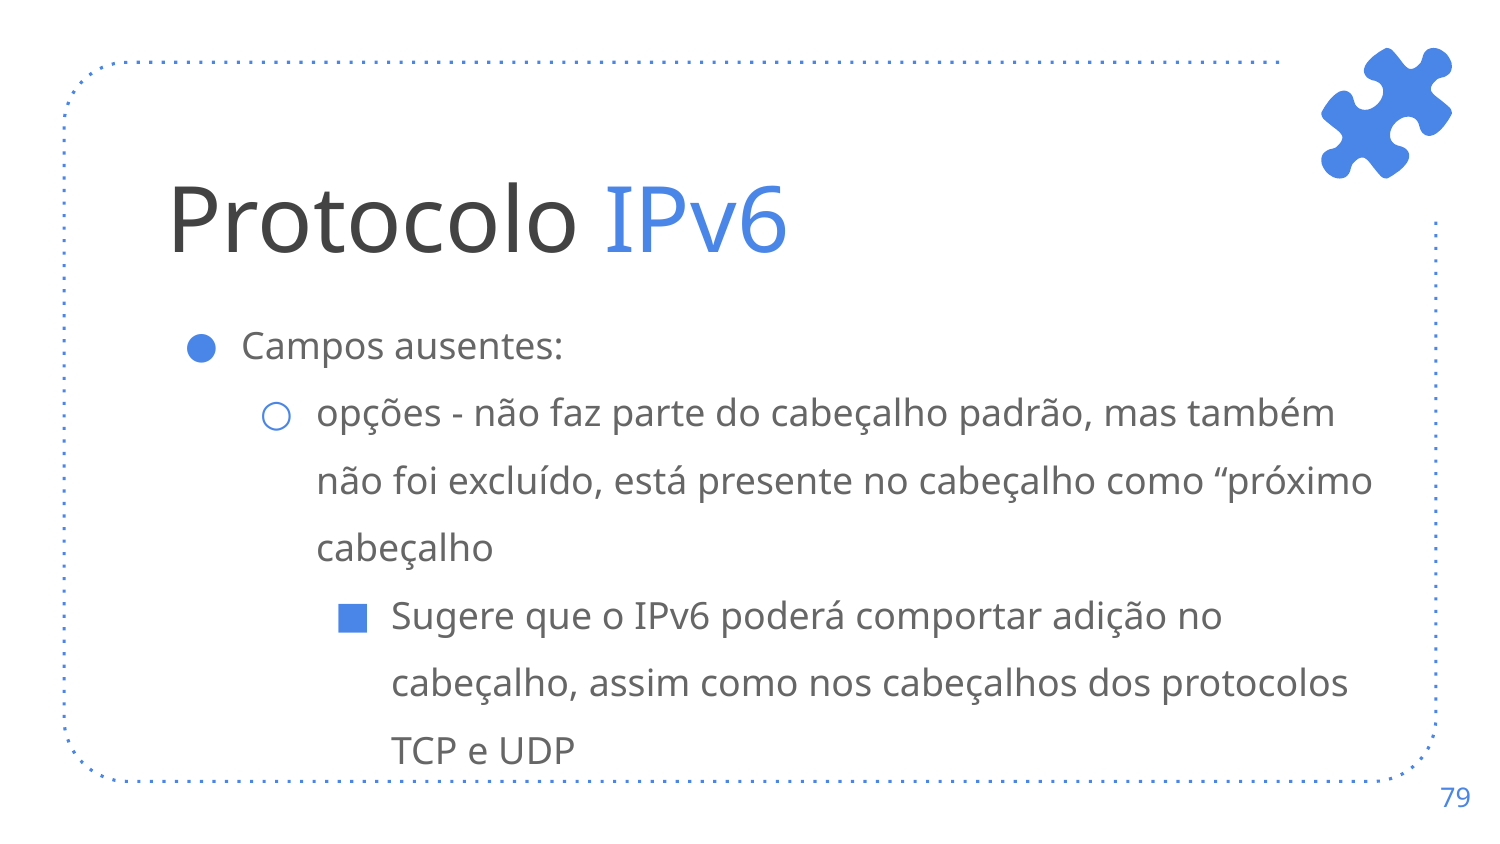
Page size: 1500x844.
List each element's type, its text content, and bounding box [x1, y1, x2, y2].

text_box [1321, 47, 1452, 179]
slide_number ‹#› [1411, 753, 1500, 844]
list Campos ausentes: opções - não faz parte do cabeçalho padrão, mas também não foi excluído, está presente no cabeçalho como “próximo cabeçalho Sugere que o IPv6 poderá comportar adição no cabeçalho, assim como nos cabeçalhos dos protocolos TCP e UDP [151, 284, 1412, 673]
title Protocolo IPv6 [151, 146, 1278, 284]
